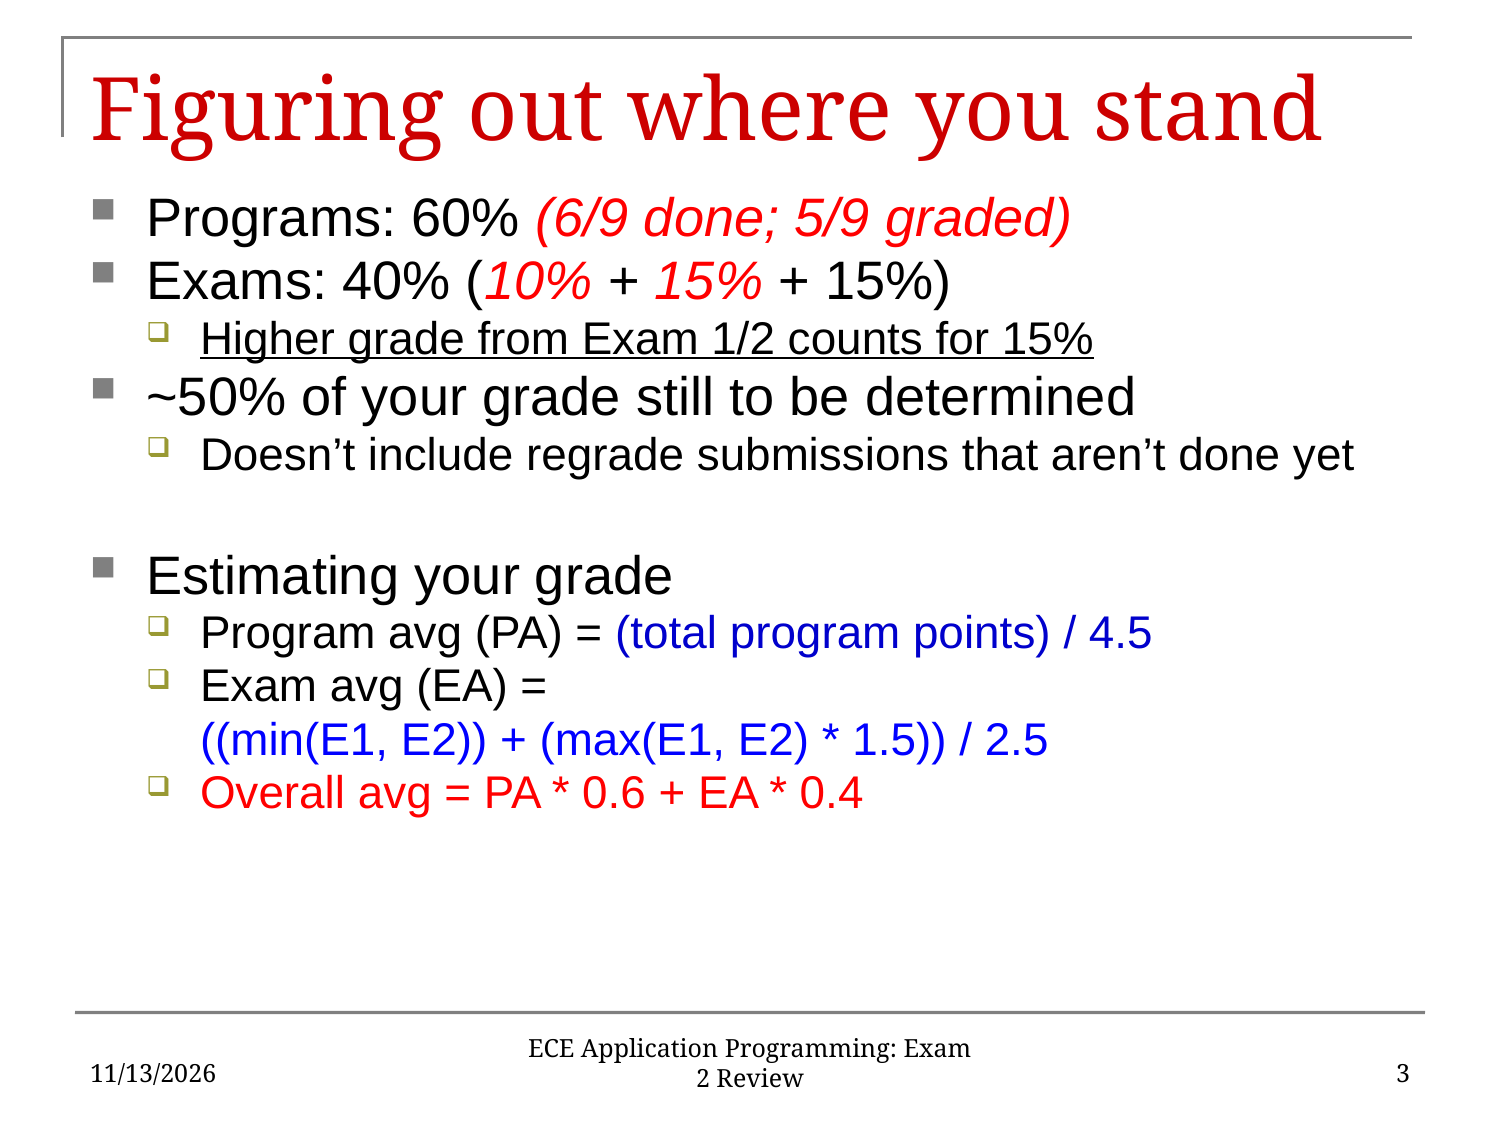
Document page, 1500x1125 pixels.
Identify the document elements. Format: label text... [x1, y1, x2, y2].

list Programs: 60% (6/9 done; 5/9 graded) Exams: 40% (10% + 15% + 15%) Higher grade from Exam 1/2 counts for 15% ~50% of your grade still to be determined Doesn’t include regrade submissions that aren’t done yet Estimating your grade Program avg (PA) = (total program points) / 4.5 Exam avg (EA) = ((min(E1, E2)) + (max(E1, E2) * 1.5)) / 2.5 Overall avg = PA * 0.6 + EA * 0.4 [75, 187, 1425, 1006]
title Figuring out where you stand [75, 45, 1425, 163]
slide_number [74, 1023, 426, 1100]
slide_number 3 [1074, 1023, 1426, 1100]
footer ECE Application Programming: Exam 2 Review [512, 1024, 988, 1101]
